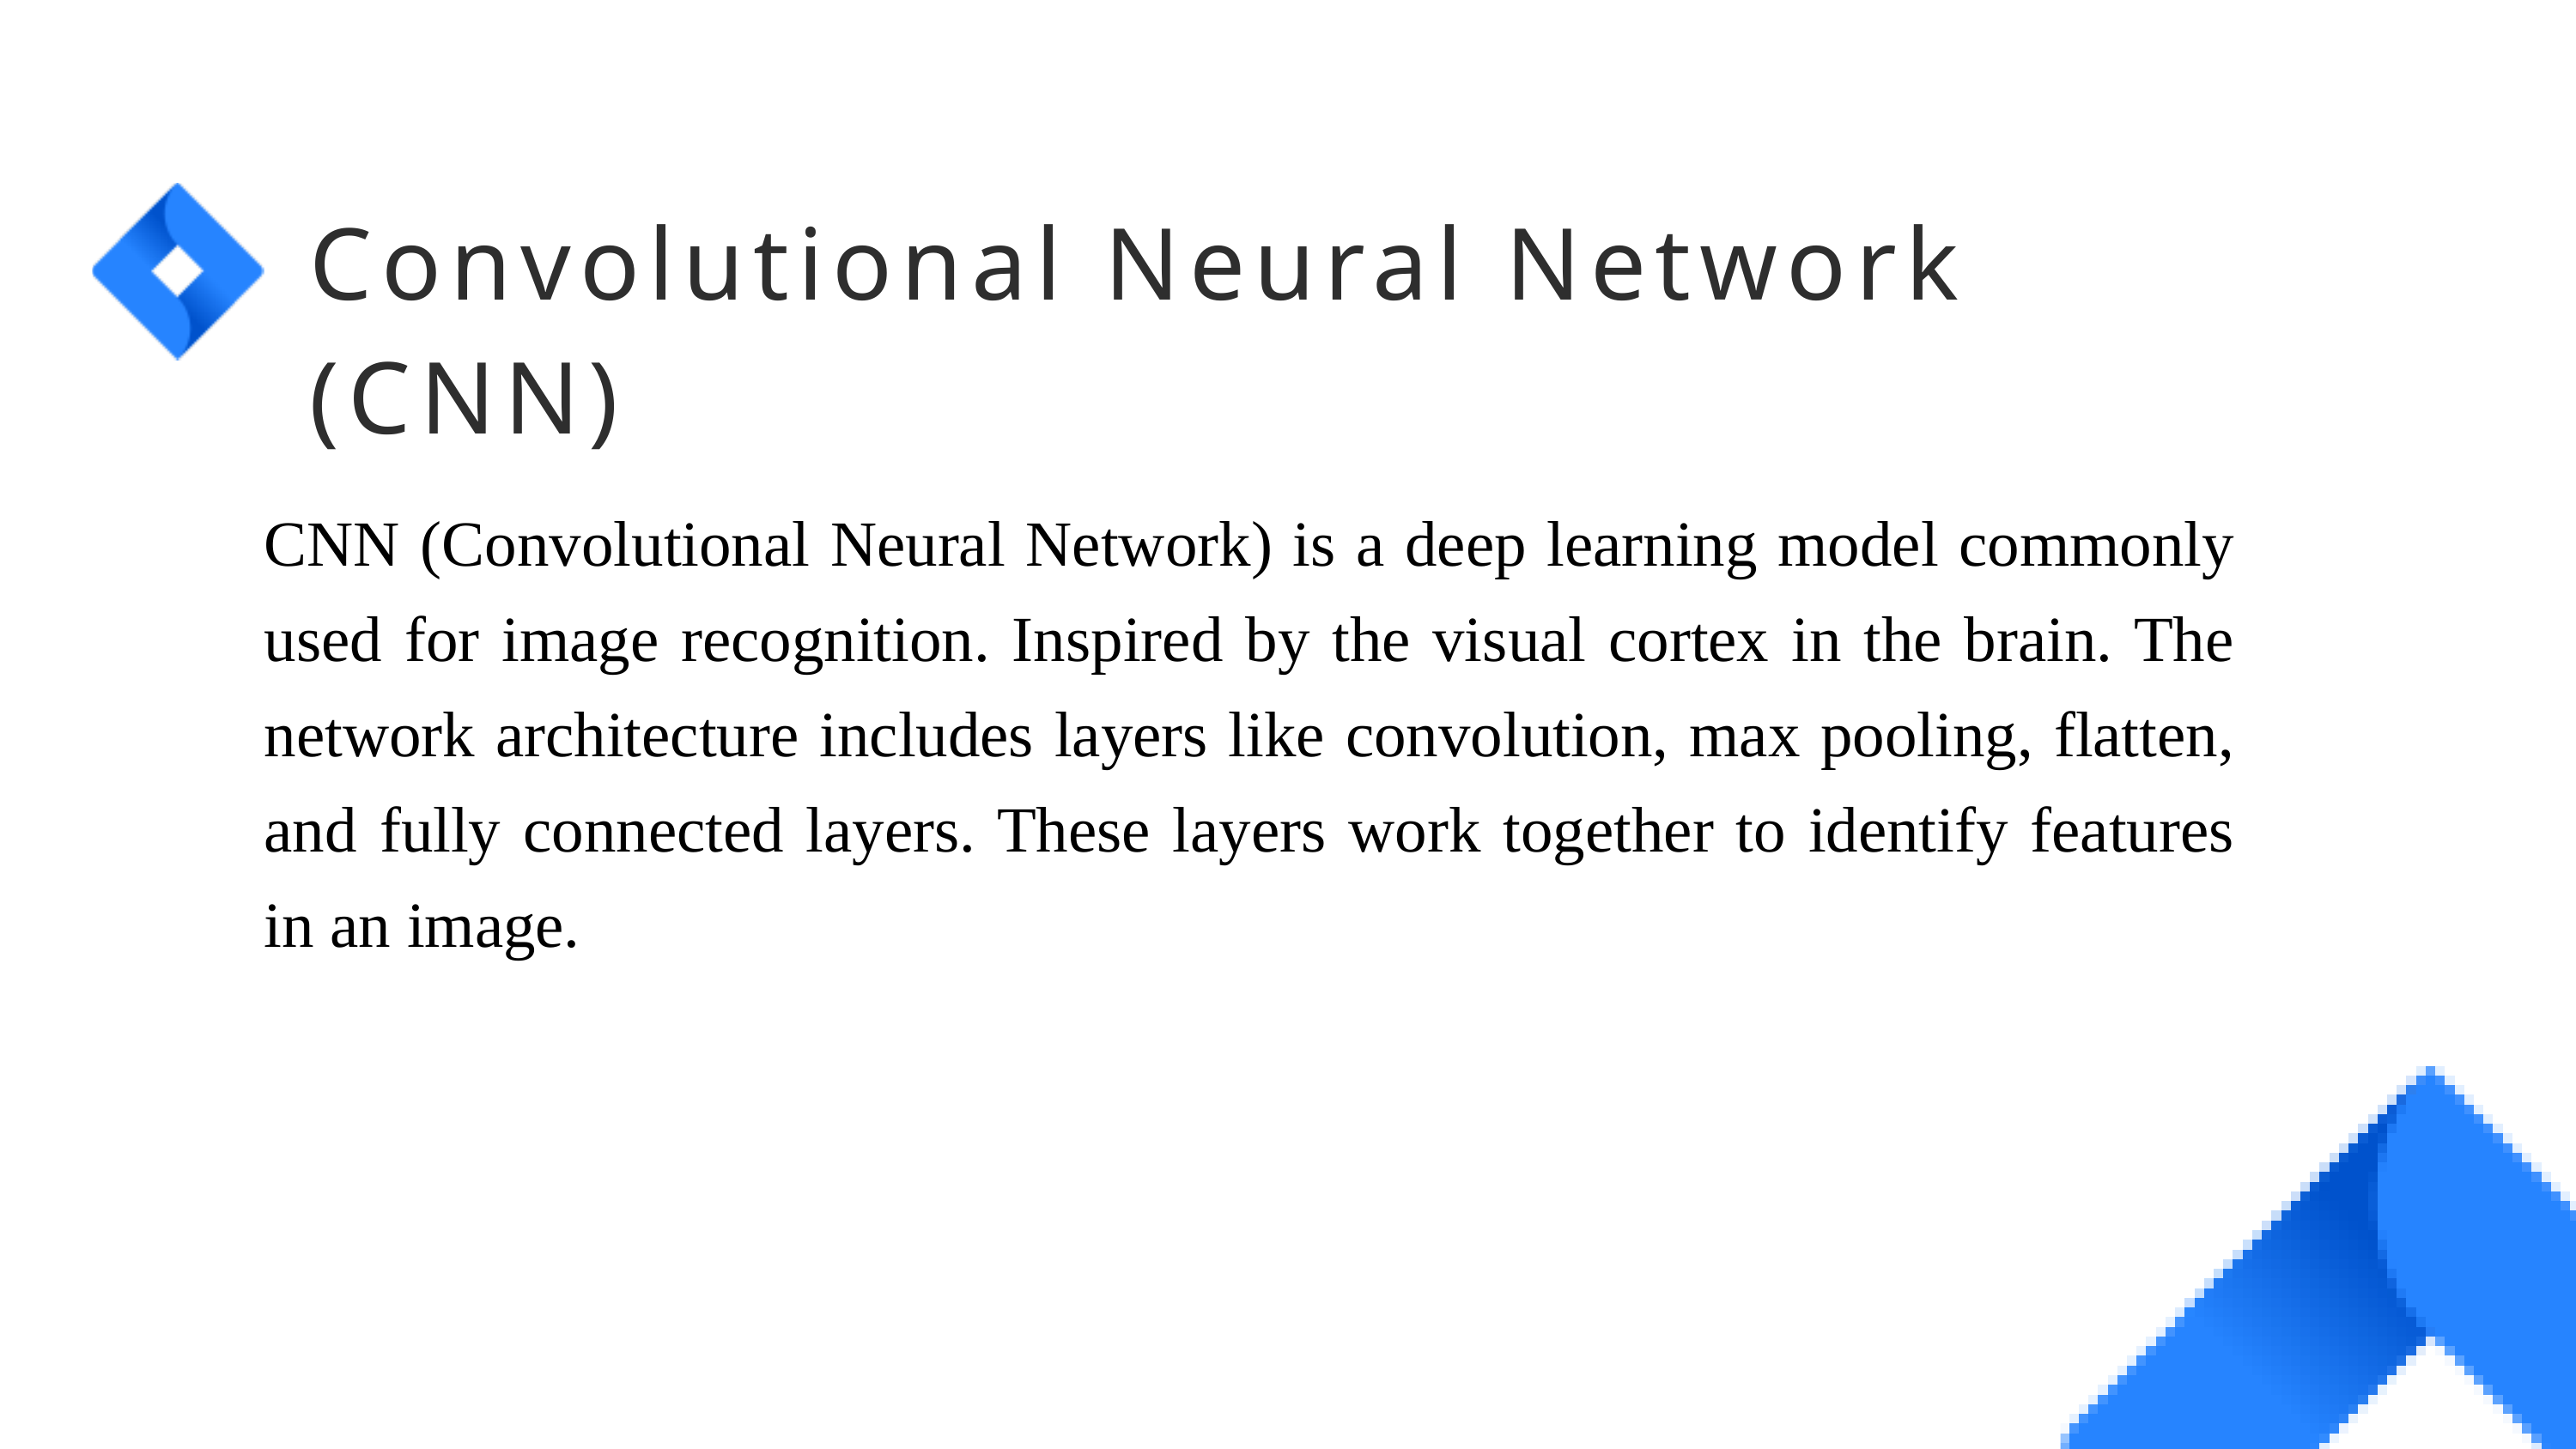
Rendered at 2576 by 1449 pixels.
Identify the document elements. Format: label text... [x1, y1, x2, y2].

text_box CNN (Convolutional Neural Network) is a deep learning model commonly used for image recognition. Inspired by the visual cortex in the brain. The network architecture includes layers like convolution, max pooling, flatten, and fully connected layers. These layers work together to identify features in an image. [264, 483, 2237, 961]
text_box Convolutional Neural Network (CNN) [309, 185, 2209, 454]
text_box [2060, 1066, 2576, 1449]
text_box [92, 183, 264, 361]
